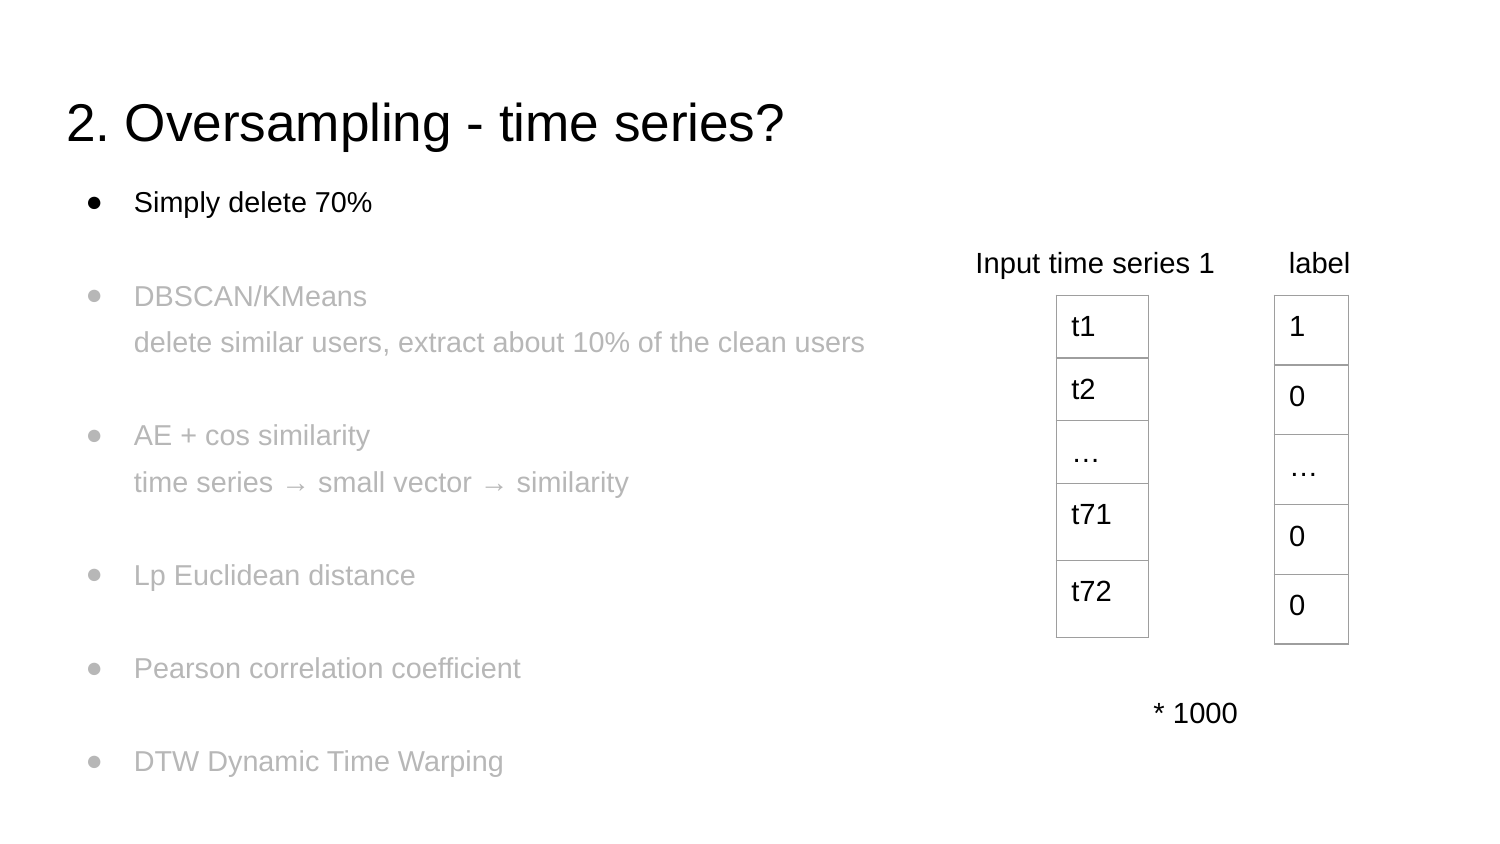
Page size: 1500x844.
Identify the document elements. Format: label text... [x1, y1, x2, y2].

title 2. Oversampling - time series? [51, 72, 1449, 156]
table_header t1 [1057, 296, 1148, 357]
table_cell … [1275, 435, 1348, 504]
table_header 1 [1275, 296, 1348, 364]
table_cell … [1057, 421, 1148, 483]
text_box Input time series 1 label [960, 229, 1500, 295]
table_cell 0 [1275, 366, 1348, 434]
text_box * 1000 [1138, 679, 1500, 745]
table_cell 0 [1275, 575, 1348, 643]
table_cell 0 [1275, 505, 1348, 574]
table_cell t2 [1057, 359, 1148, 420]
table_cell t72 [1057, 561, 1148, 637]
list Simply delete 70% DBSCAN/KMeans delete similar users, extract about 10% of the clean users AE + cos similarity time series → small vector → similarity Lp Euclidean distance Pearson correlation coefficient DTW Dynamic Time Warping [51, 156, 1449, 802]
table_cell t71 [1057, 484, 1148, 560]
